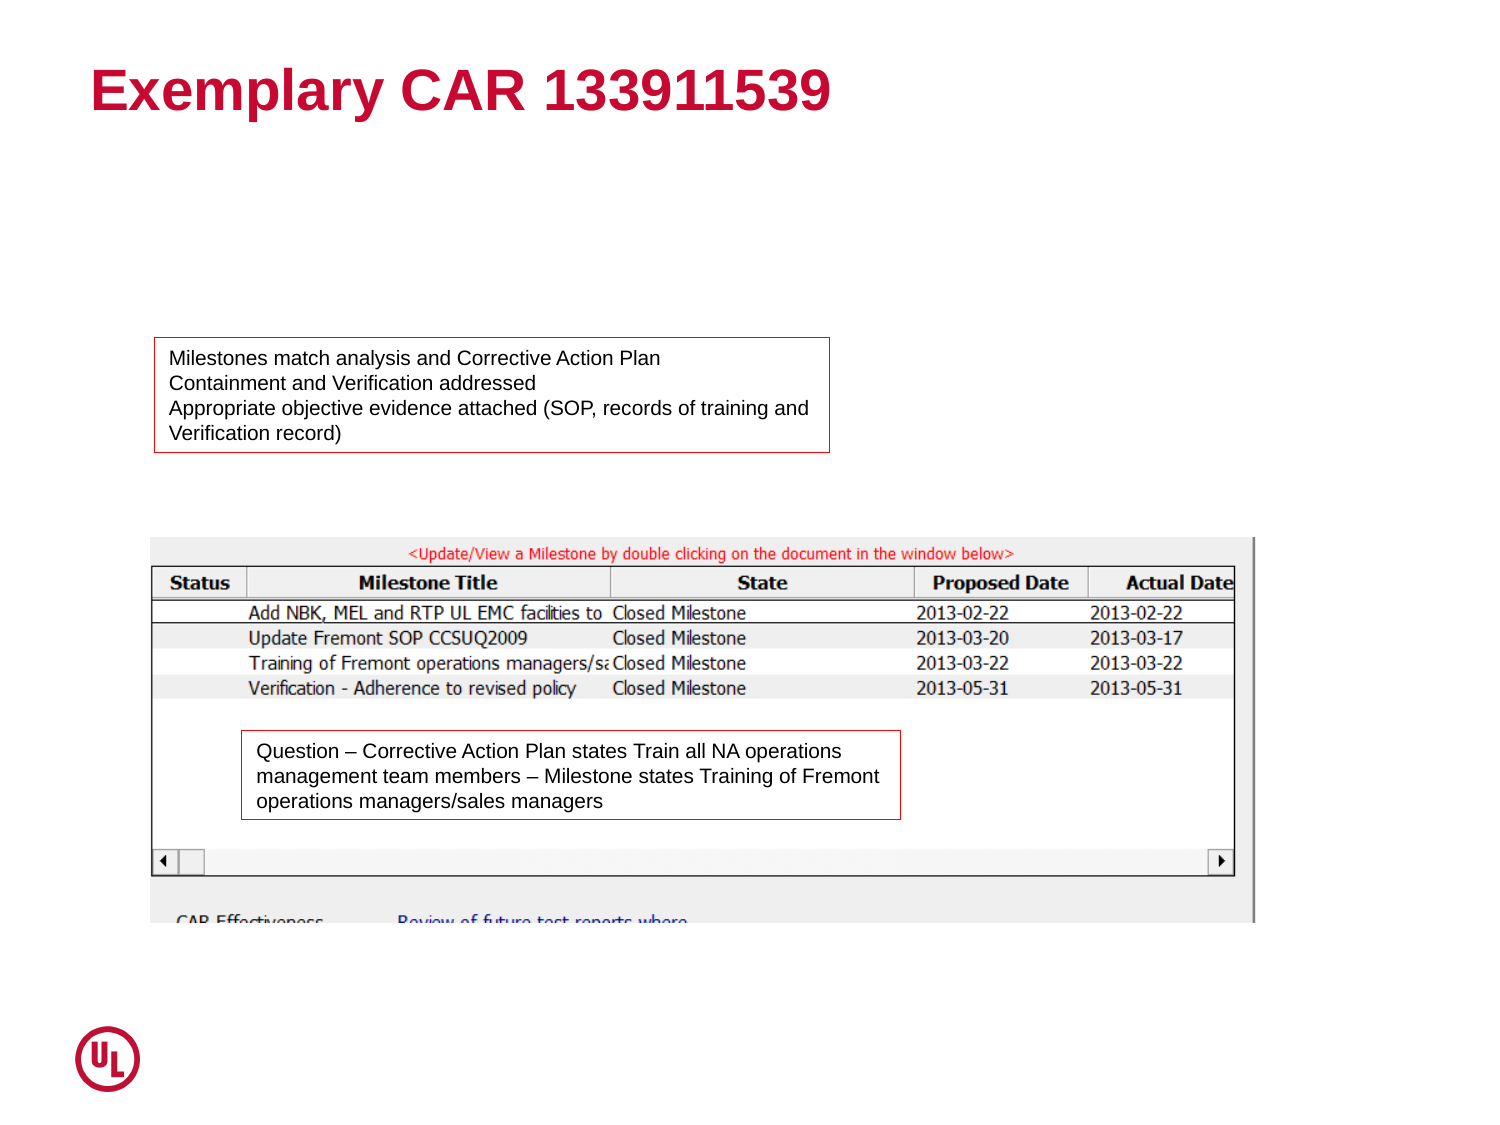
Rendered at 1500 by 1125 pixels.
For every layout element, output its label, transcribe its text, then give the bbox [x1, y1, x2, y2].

picture [149, 537, 1264, 923]
picture [75, 1026, 140, 1092]
text_box Milestones match analysis and Corrective Action Plan Containment and Verification addressed Appropriate objective evidence attached (SOP, records of training and Verification record) [154, 337, 830, 453]
title Exemplary CAR 133911539 [75, 45, 1425, 233]
